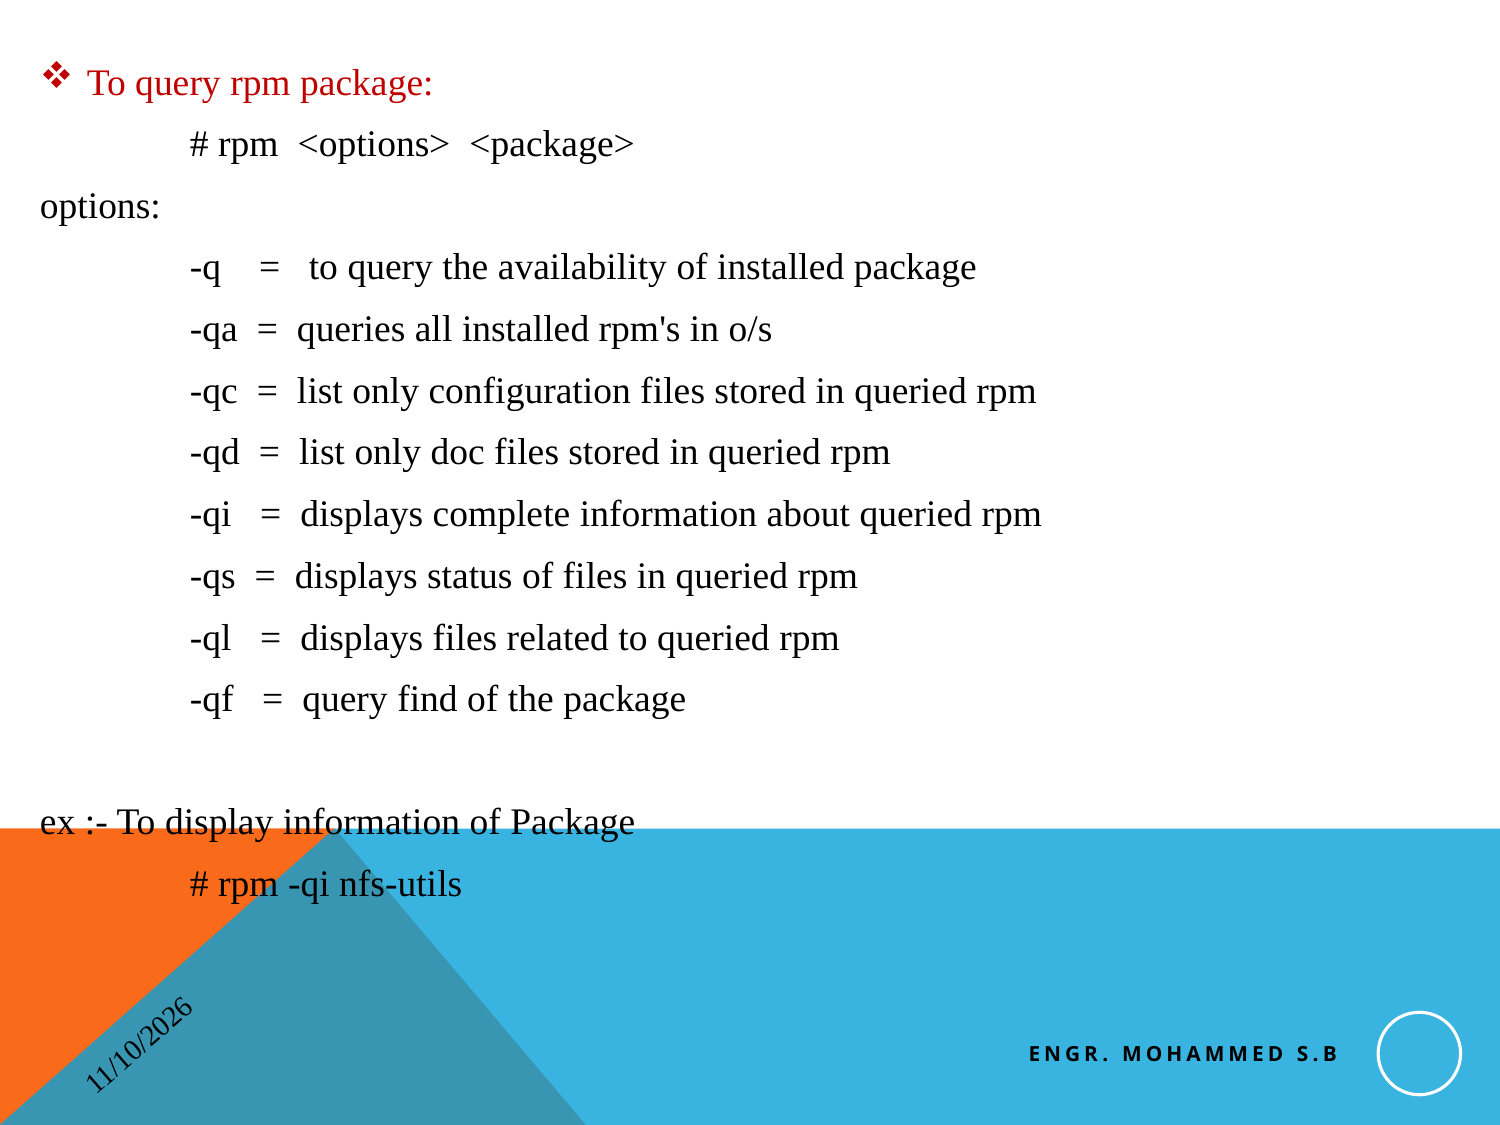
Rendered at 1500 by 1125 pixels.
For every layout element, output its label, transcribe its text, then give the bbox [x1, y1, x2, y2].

list To query rpm package: # rpm <options> <package> options: -q = to query the availability of installed package -qa = queries all installed rpm's in o/s -qc = list only configuration files stored in queried rpm -qd = list only doc files stored in queried rpm -qi = displays complete information about queried rpm -qs = displays status of files in queried rpm -ql = displays files related to queried rpm -qf = query find of the package ex :- To display information of Package # rpm -qi nfs-utils [24, 50, 1425, 1005]
slide_number [1376, 1010, 1463, 1097]
slide_number [65, 849, 357, 1109]
footer Engr. Mohammed S.B [577, 1031, 1352, 1076]
